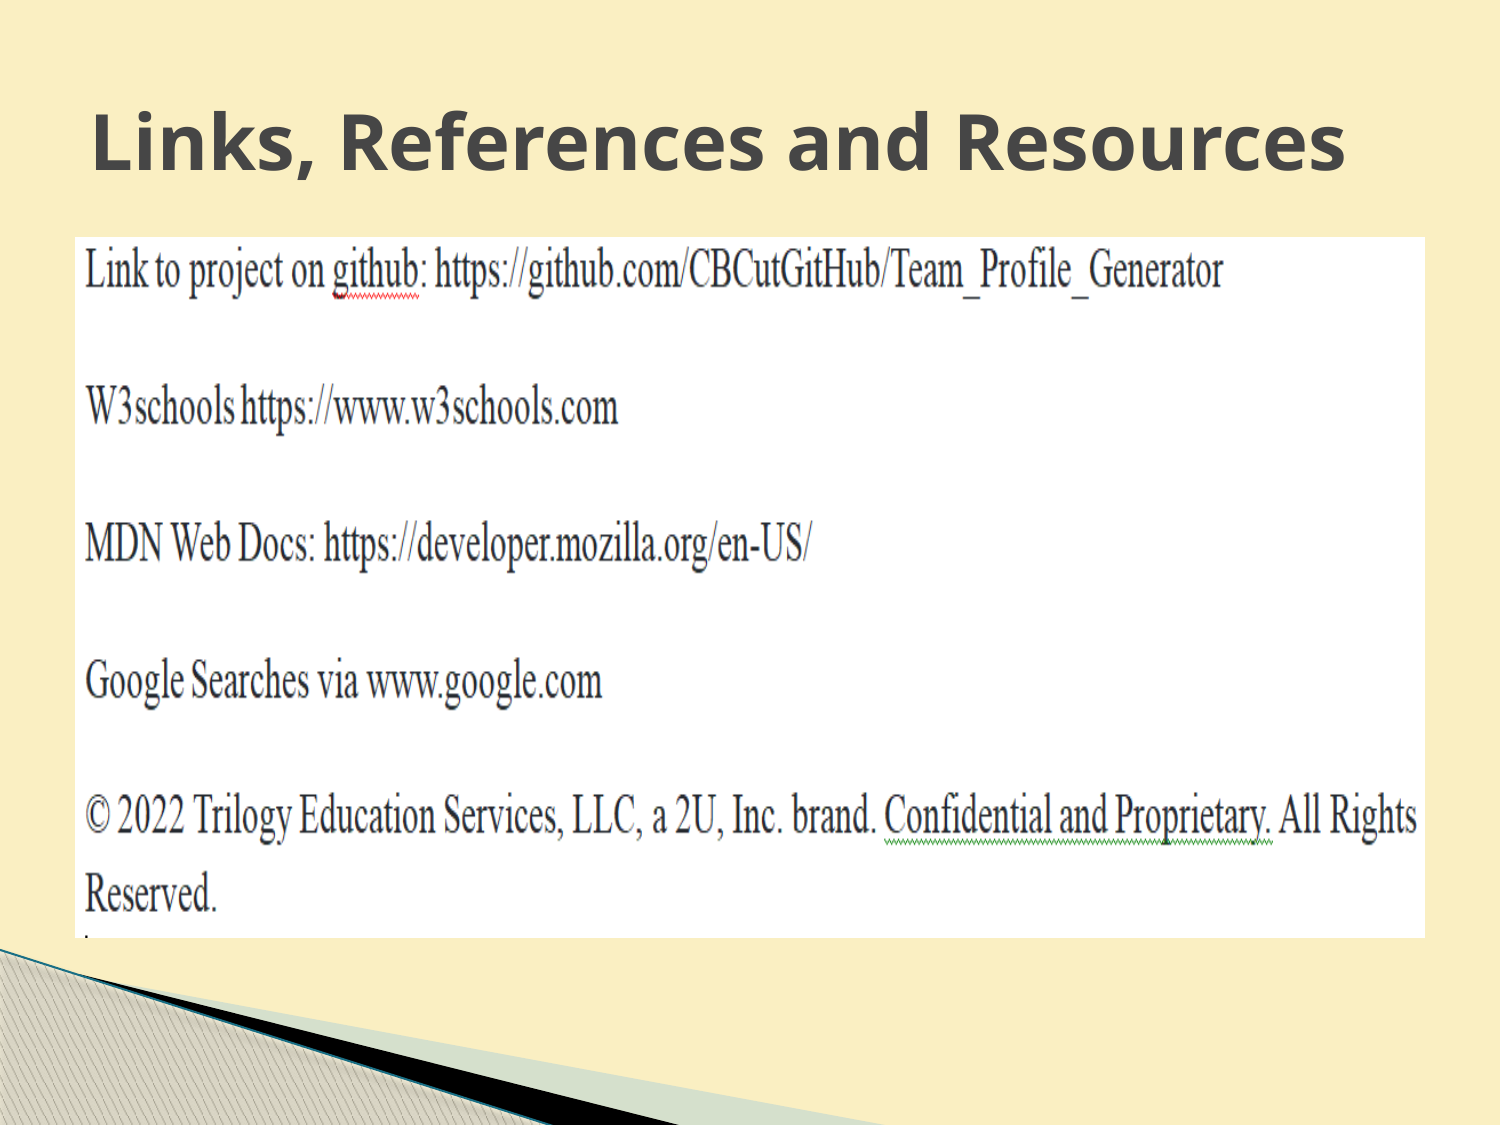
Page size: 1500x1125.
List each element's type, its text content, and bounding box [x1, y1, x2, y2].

title Links, References and Resources [75, 45, 1425, 233]
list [74, 237, 1426, 938]
